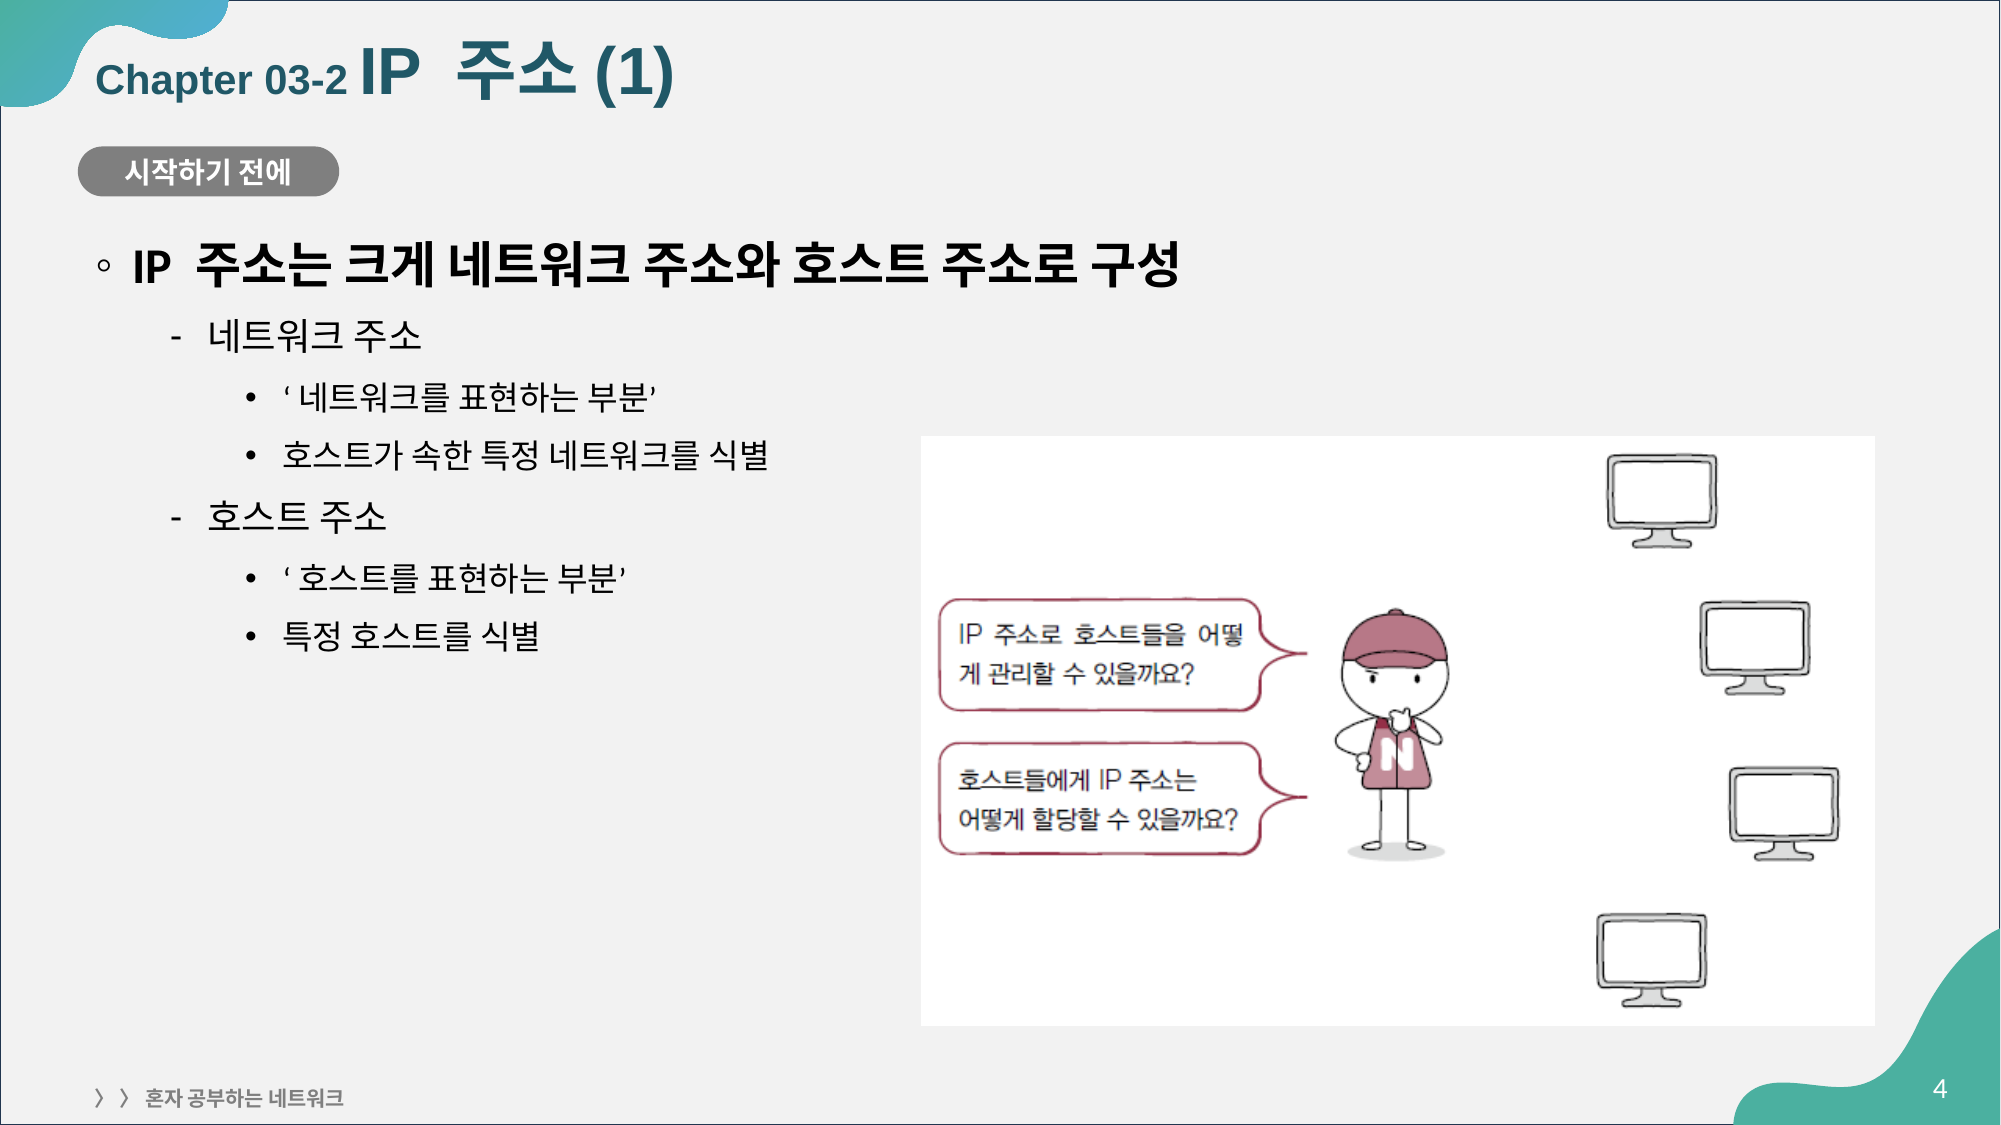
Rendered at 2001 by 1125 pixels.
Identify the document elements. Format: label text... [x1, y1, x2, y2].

footer 〉 〉 혼자 공부하는 네트워크 [79, 1078, 755, 1114]
text_box 시작하기 전에 [77, 146, 340, 197]
slide_number ‹#› [1917, 1061, 1984, 1122]
picture [920, 436, 1875, 1027]
list IP 주소는 크게 네트워크 주소와 호스트 주소로 구성 네트워크 주소 ‘네트워크를 표현하는 부분’ 호스트가 속한 특정 네트워크를 식별 호스트 주소 ‘호스트를 표현하는 부분’ 특정 호스트를 식별 [79, 133, 1931, 1079]
title Chapter 03-2 IP 주소(1) [79, 17, 1931, 128]
